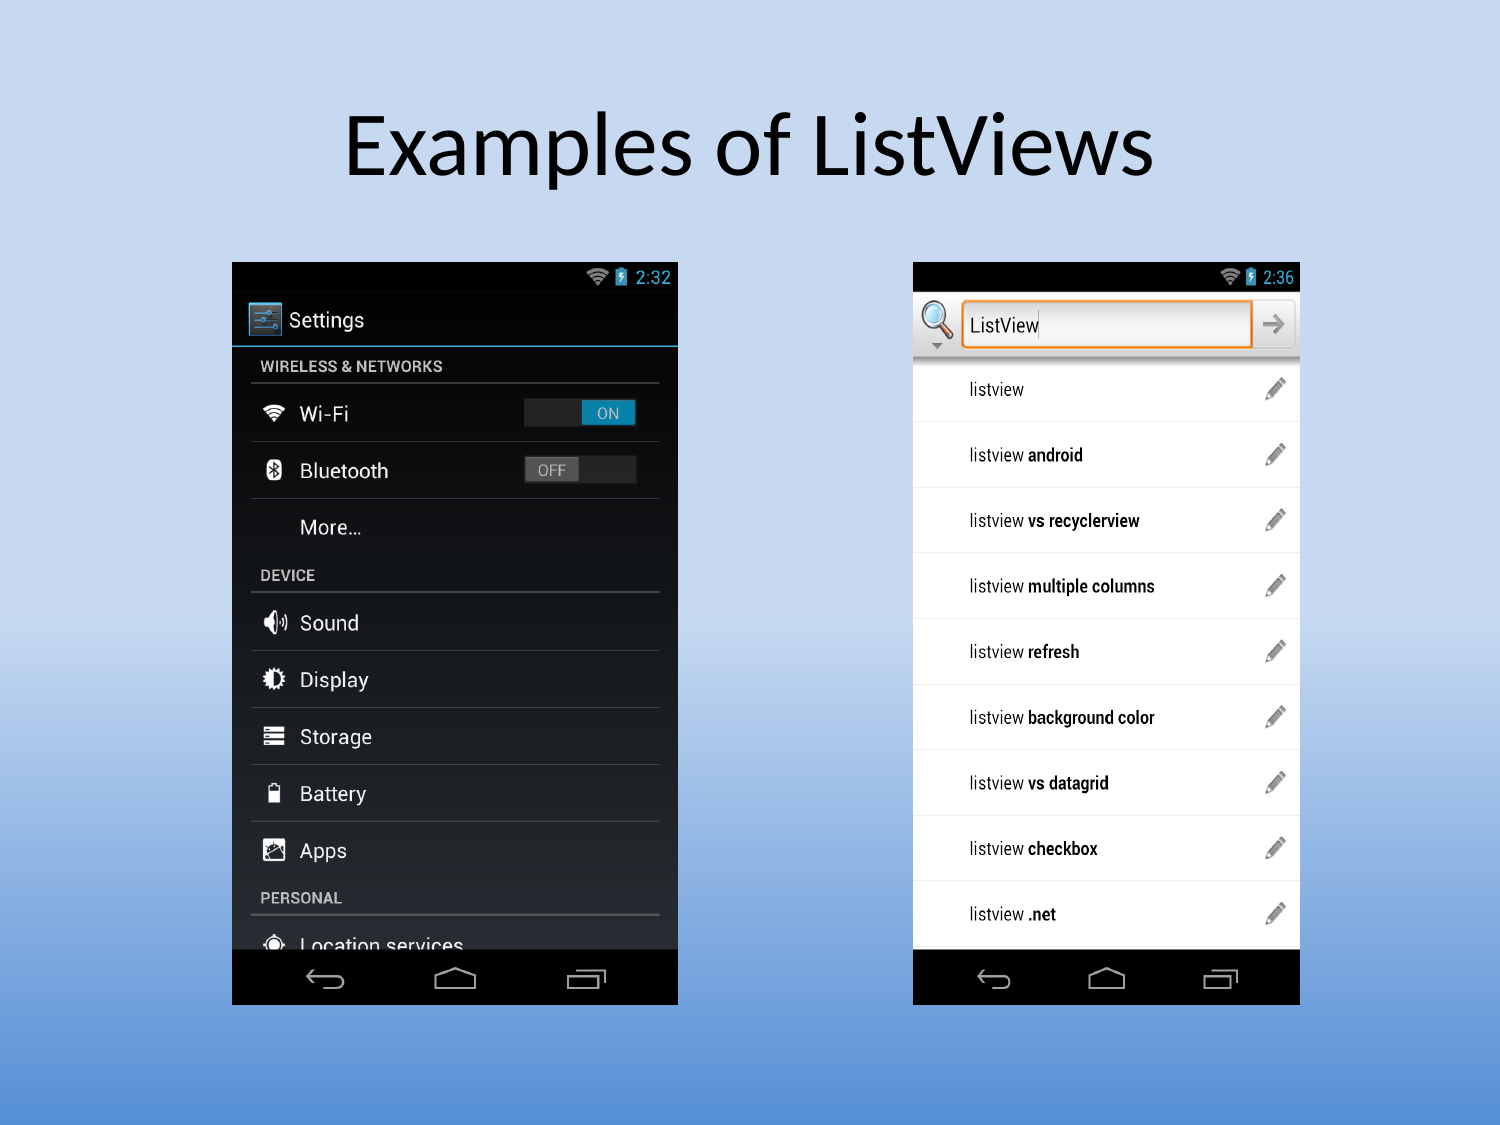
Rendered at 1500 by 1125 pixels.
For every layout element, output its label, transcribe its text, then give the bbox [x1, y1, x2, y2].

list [819, 262, 1394, 1006]
title Examples of ListViews [75, 45, 1425, 233]
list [221, 262, 689, 1006]
